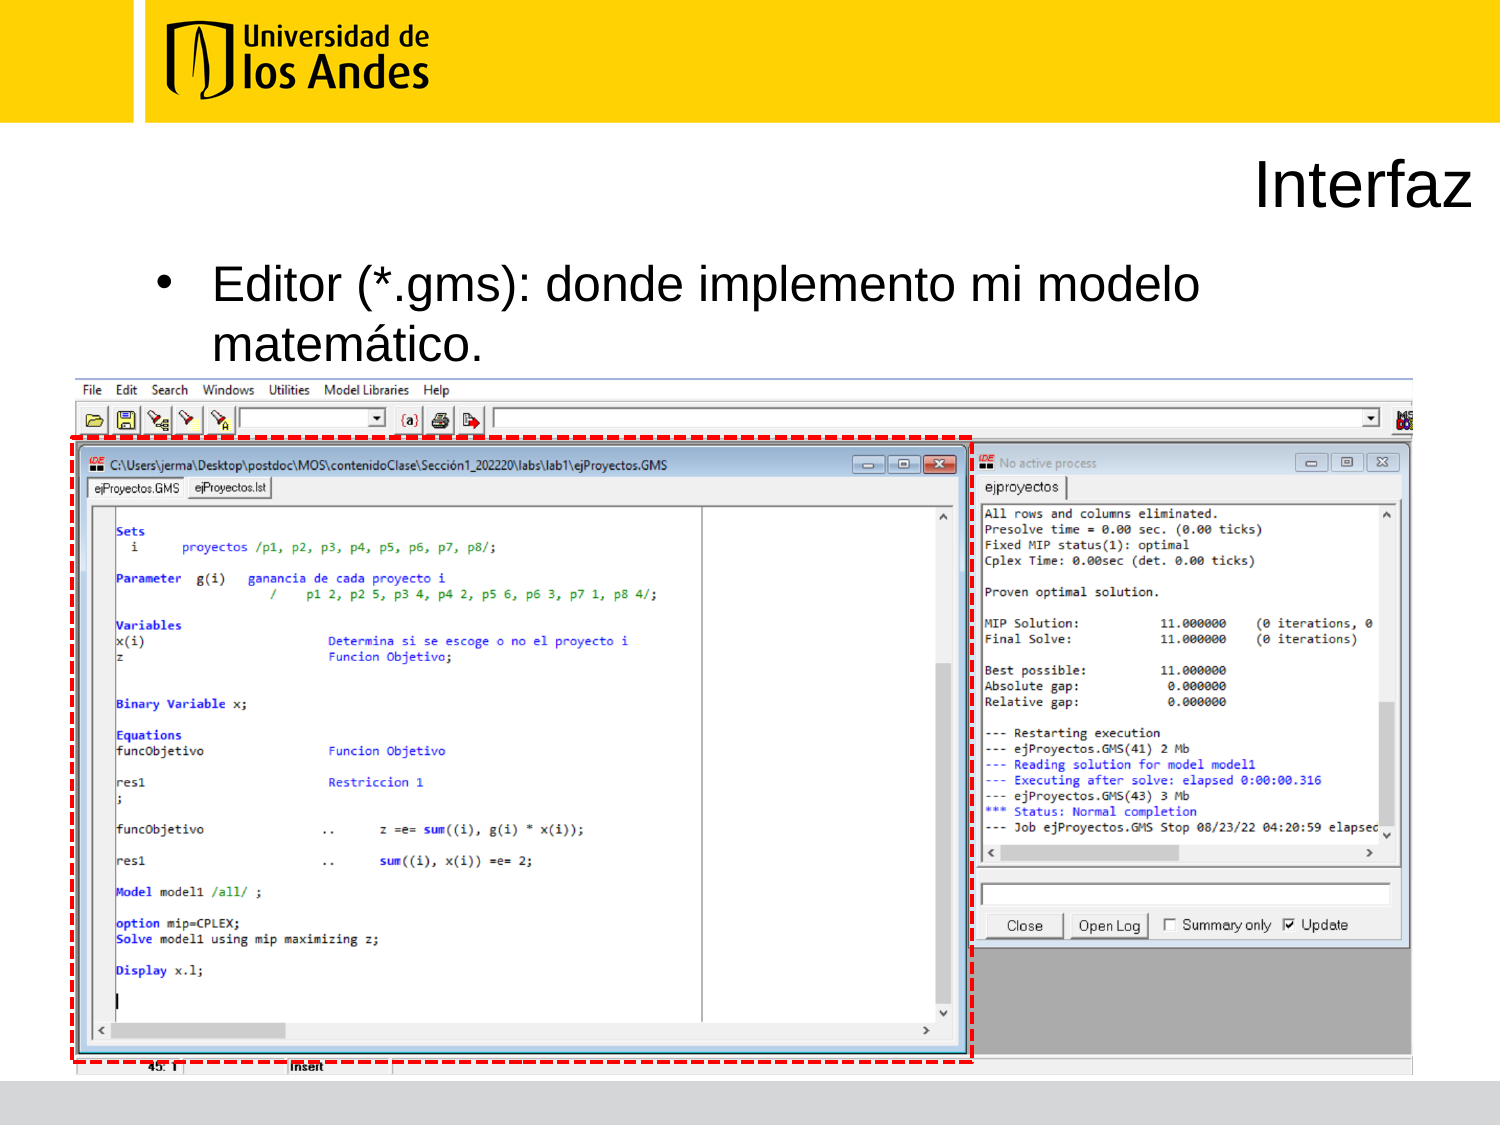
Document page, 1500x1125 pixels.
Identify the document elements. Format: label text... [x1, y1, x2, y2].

title Interfaz [140, 125, 1491, 238]
picture [0, 0, 1500, 1081]
list Editor (*.gms): donde implemento mi modelo matemático. [140, 243, 1491, 1101]
